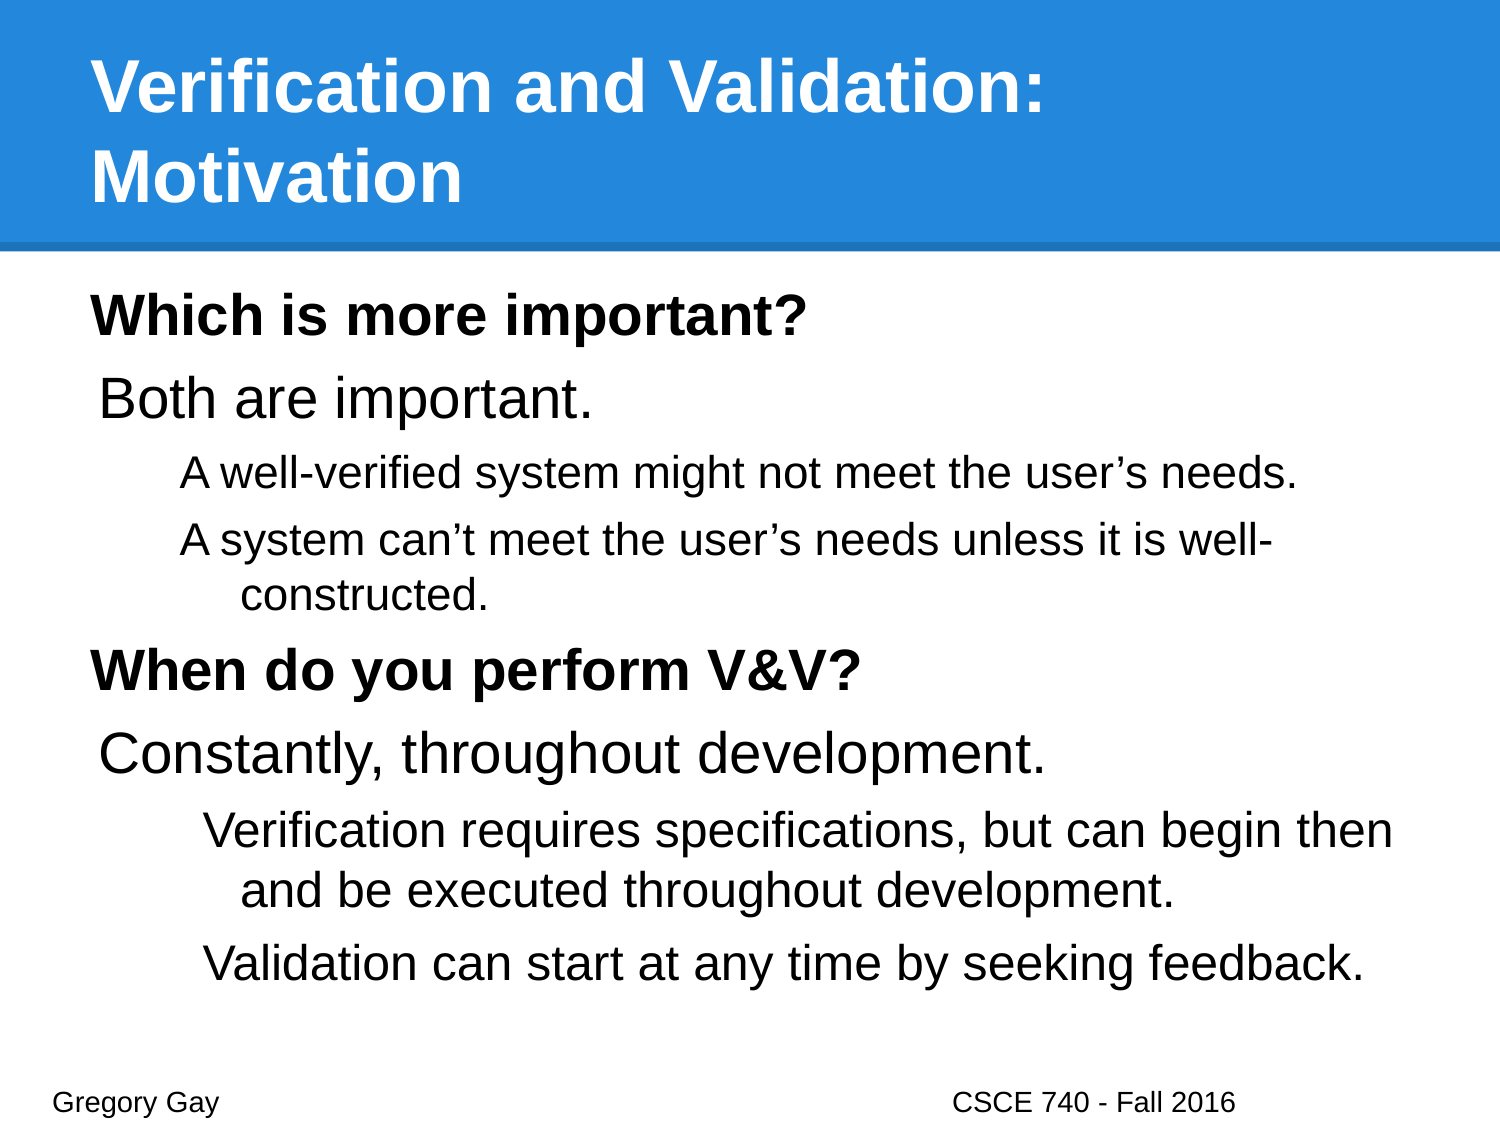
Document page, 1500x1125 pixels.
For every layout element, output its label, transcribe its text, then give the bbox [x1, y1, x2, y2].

text_box Gregory Gay CSCE 740 - Fall 2016 10 [37, 1068, 1463, 1114]
list Which is more important? Both are important. A well-verified system might not meet the user’s needs. A system can’t meet the user’s needs unless it is well-constructed. When do you perform V&V? Constantly, throughout development. Verification requires specifications, but can begin then and be executed throughout development. Validation can start at any time by seeking feedback. [75, 262, 1425, 1068]
title Verification and Validation: Motivation [75, 45, 1425, 233]
